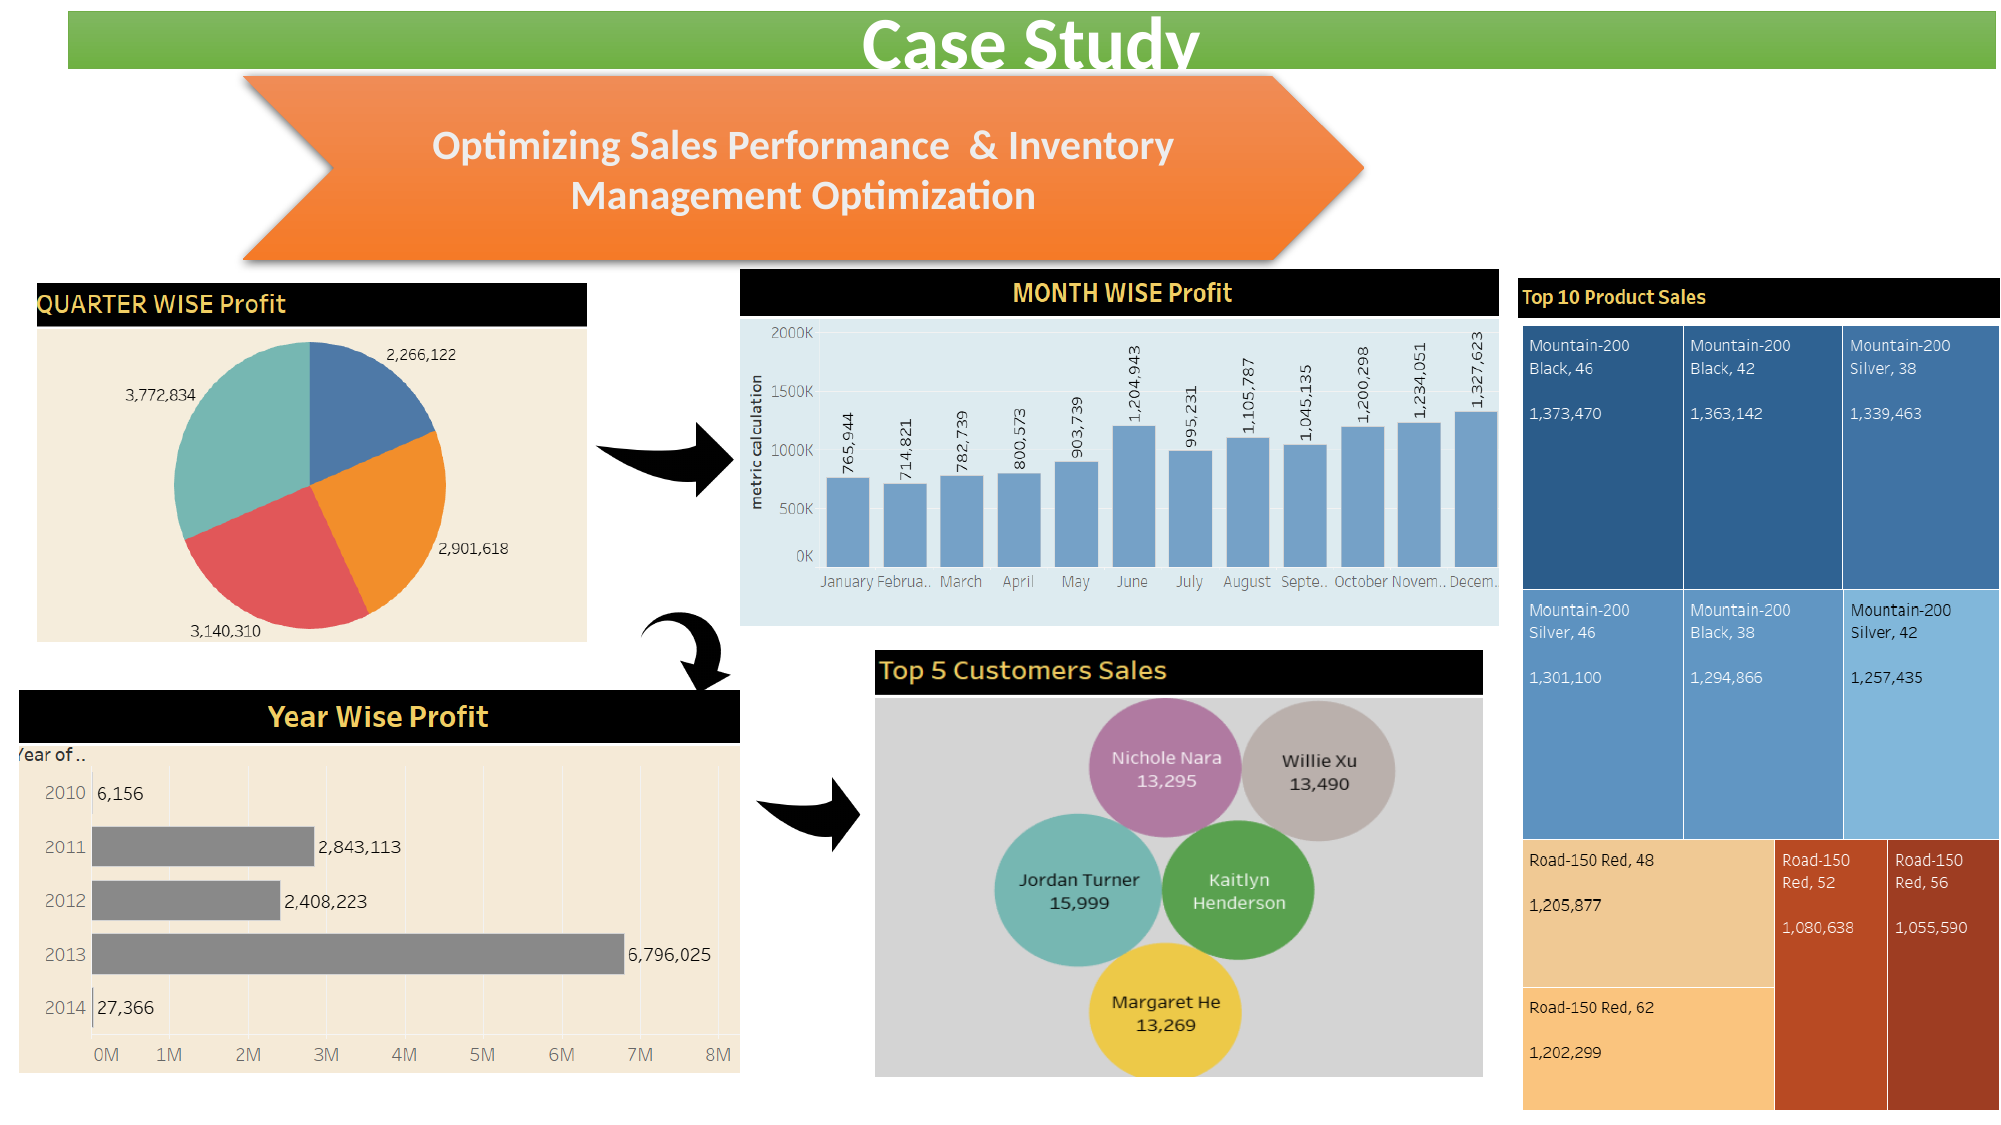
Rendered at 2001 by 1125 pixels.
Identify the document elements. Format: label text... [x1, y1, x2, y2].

picture [751, 739, 865, 890]
picture [37, 283, 587, 643]
picture [19, 266, 1499, 1073]
picture [1510, 273, 2000, 1110]
text_box Optimizing Sales Performance & Inventory Management Optimization [242, 76, 1365, 260]
text_box Case Study [68, 11, 1996, 69]
picture [875, 650, 1483, 1077]
